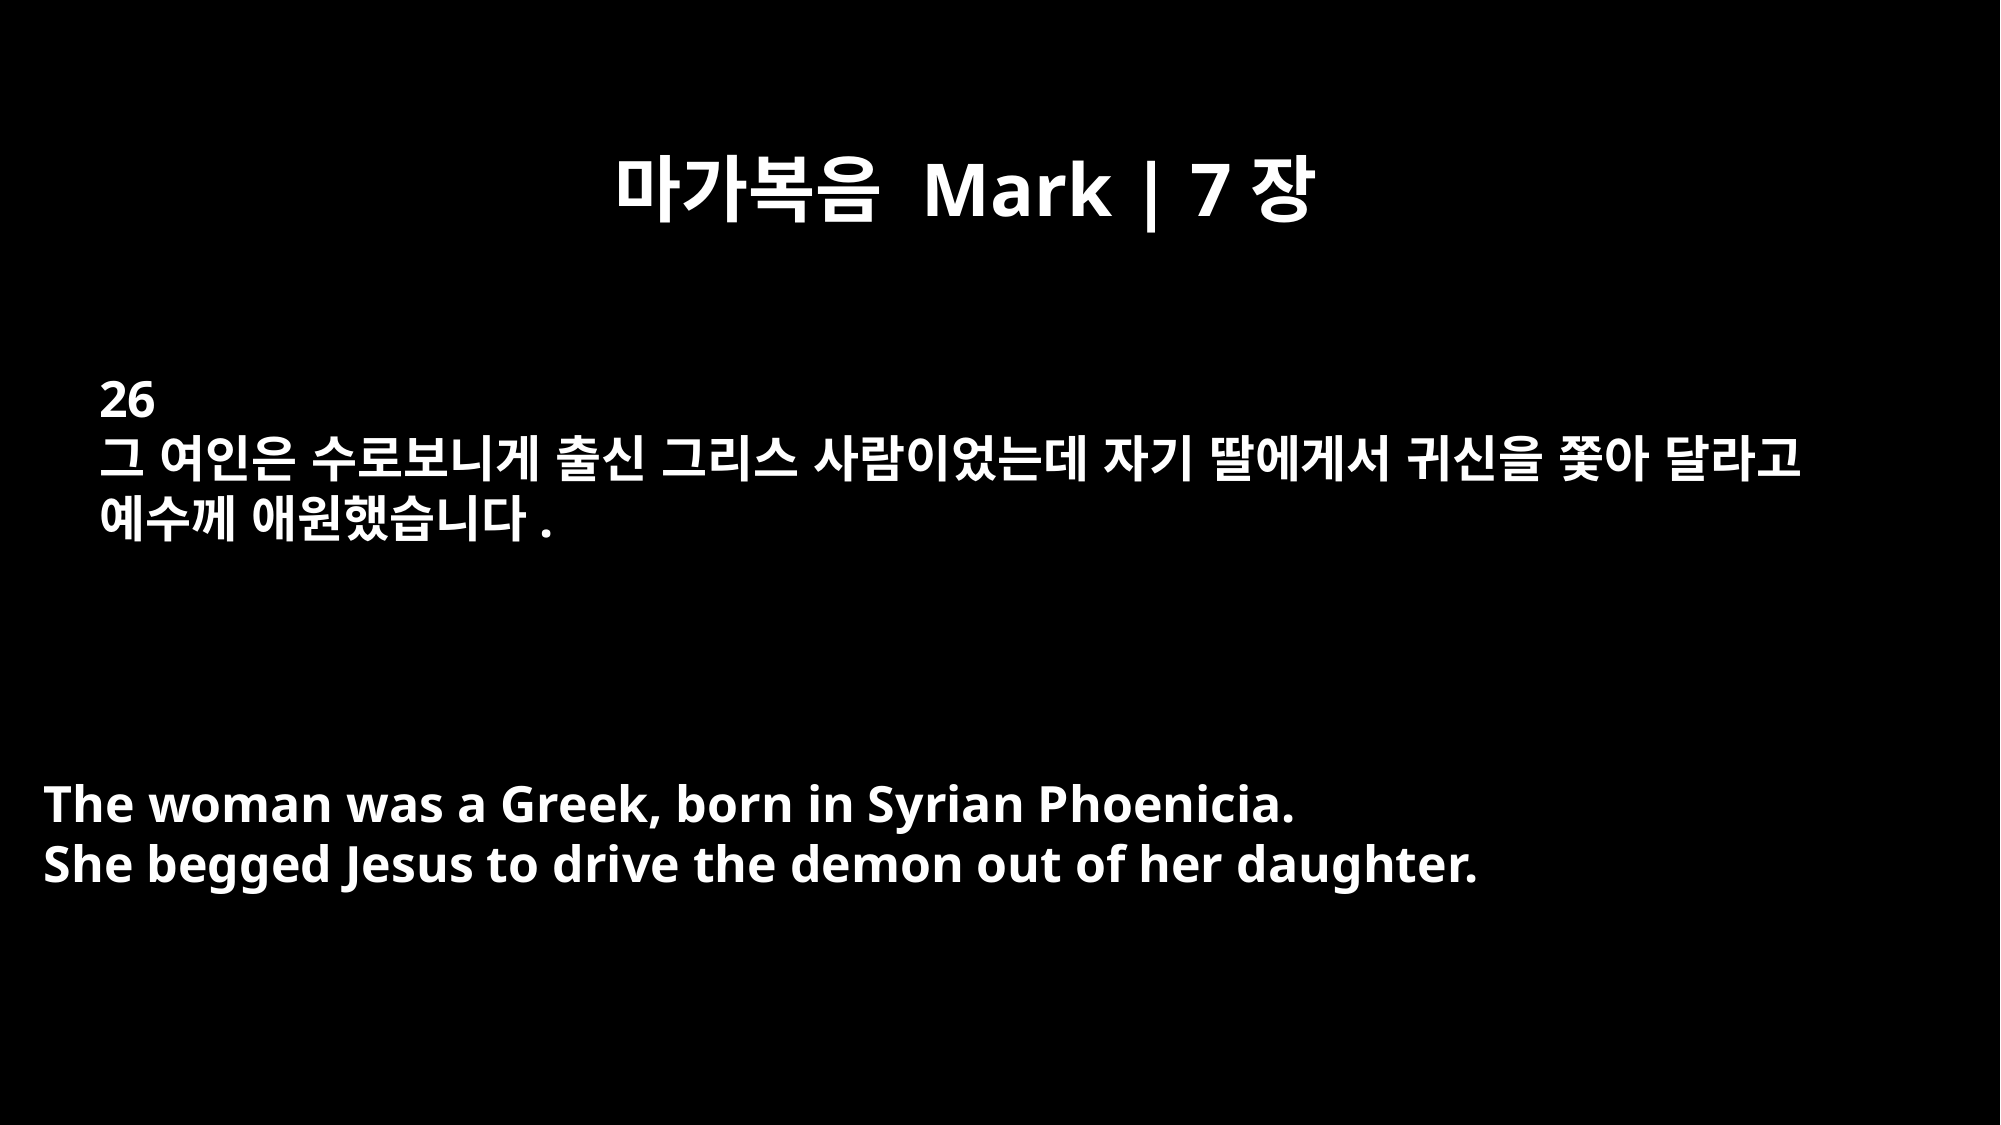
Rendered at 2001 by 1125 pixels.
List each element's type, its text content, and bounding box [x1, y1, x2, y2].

text_box The woman was a Greek, born in Syrian Phoenicia. She begged Jesus to drive the demon out of her daughter. [29, 764, 1495, 900]
text_box 마가복음 Mark | 7장 [599, 136, 1333, 239]
text_box 26 그 여인은 수로보니게 출신 그리스 사람이었는데 자기 딸에게서 귀신을 쫓아 달라고 예수께 애원했습니다. [84, 359, 1833, 555]
